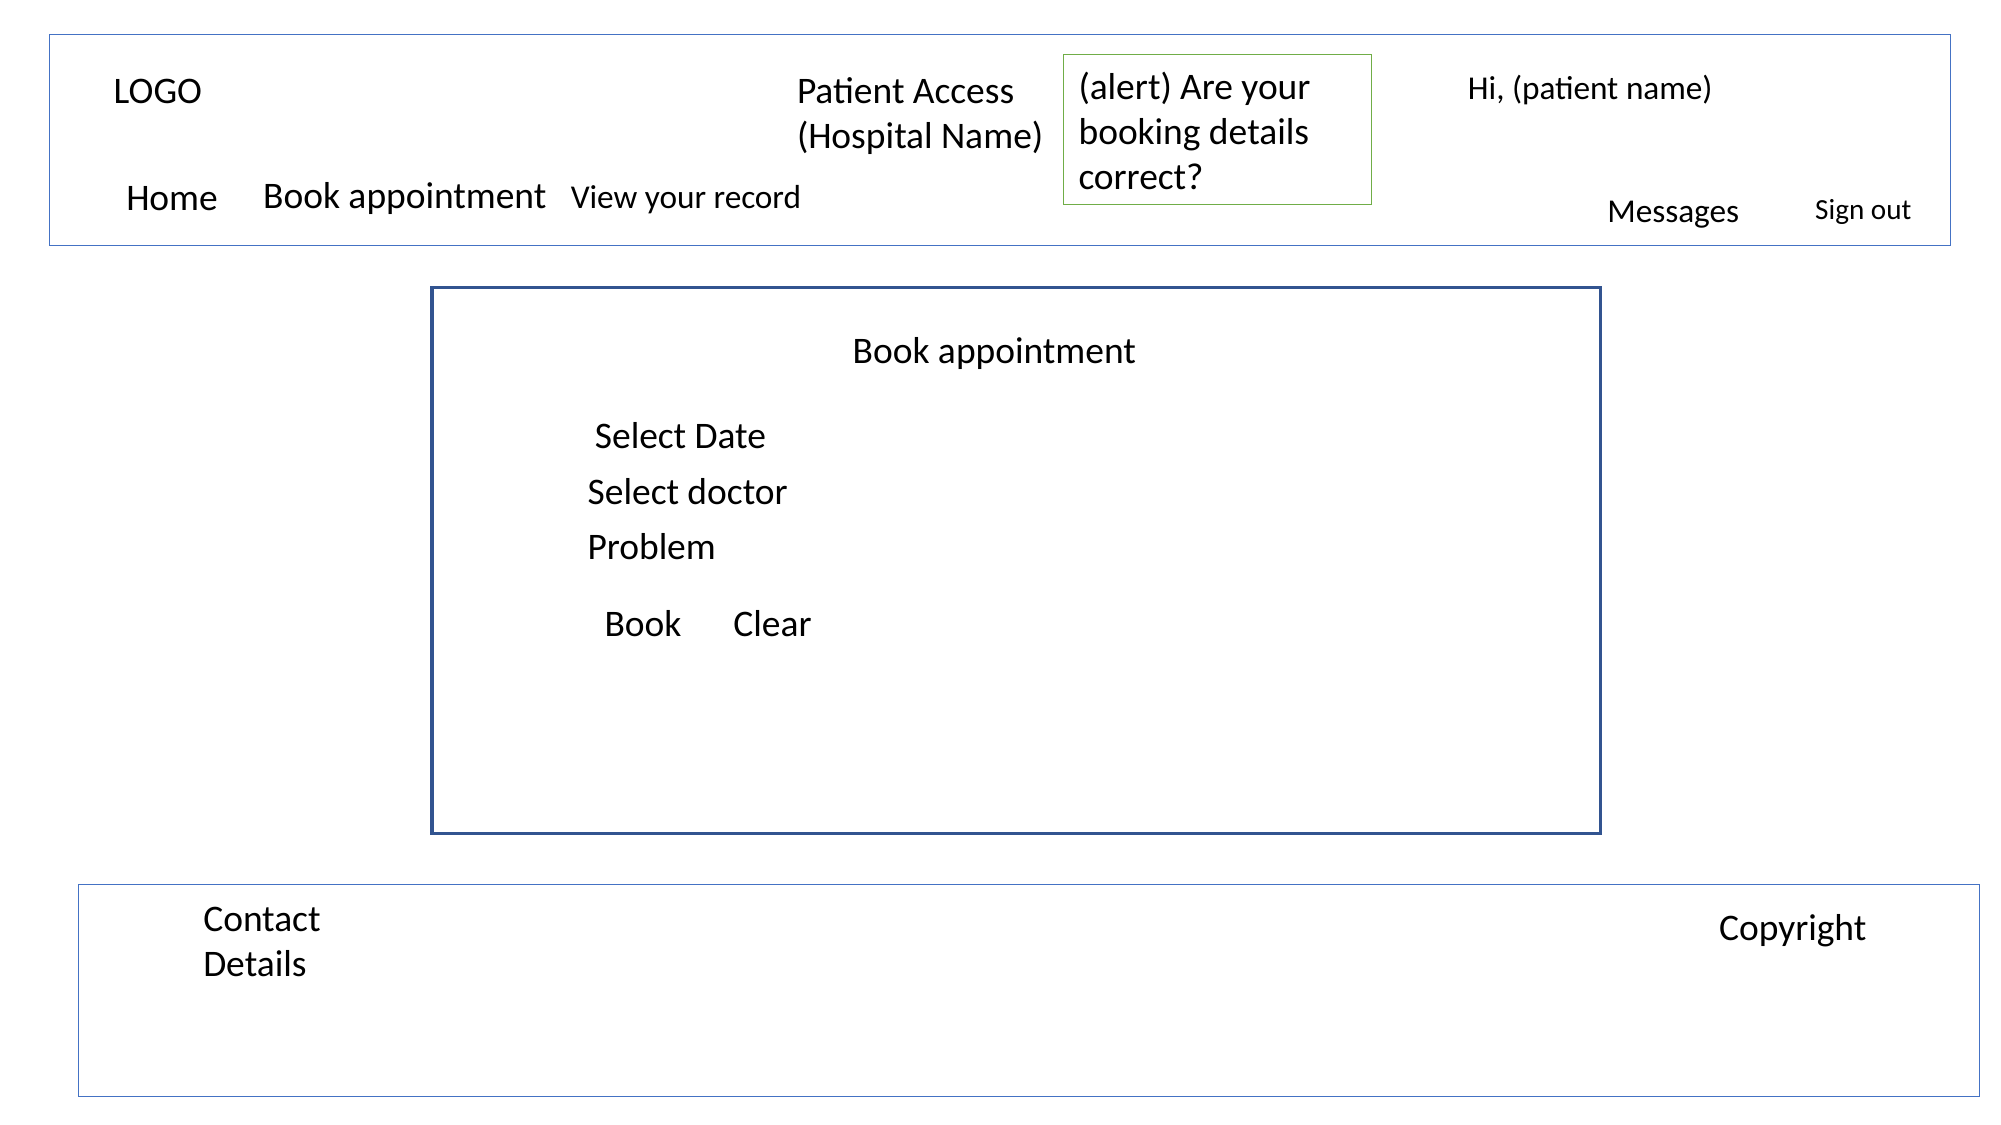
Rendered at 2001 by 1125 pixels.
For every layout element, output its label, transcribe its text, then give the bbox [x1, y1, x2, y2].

text_box Book [589, 591, 718, 651]
text_box [78, 884, 1980, 1097]
text_box Clear [718, 591, 885, 651]
text_box (alert) Are your booking details correct? [1063, 54, 1372, 205]
text_box LOGO [99, 59, 379, 119]
text_box Home [111, 165, 320, 225]
text_box Select doctor [573, 459, 831, 514]
text_box [49, 34, 1951, 246]
text_box Book appointment [837, 319, 1396, 379]
text_box Book appointment [248, 163, 578, 224]
text_box Sign out [1801, 183, 1977, 234]
text_box Hi, (patient name) [1453, 59, 1923, 114]
text_box Select Date [580, 403, 838, 464]
text_box Messages [1592, 181, 1801, 237]
text_box [431, 287, 1601, 835]
text_box Contact Details [188, 886, 397, 992]
text_box Problem [573, 514, 831, 575]
text_box Copyright [1704, 895, 1913, 956]
text_box View your record [556, 167, 848, 223]
text_box Patient Access (Hospital Name) [782, 58, 1063, 164]
